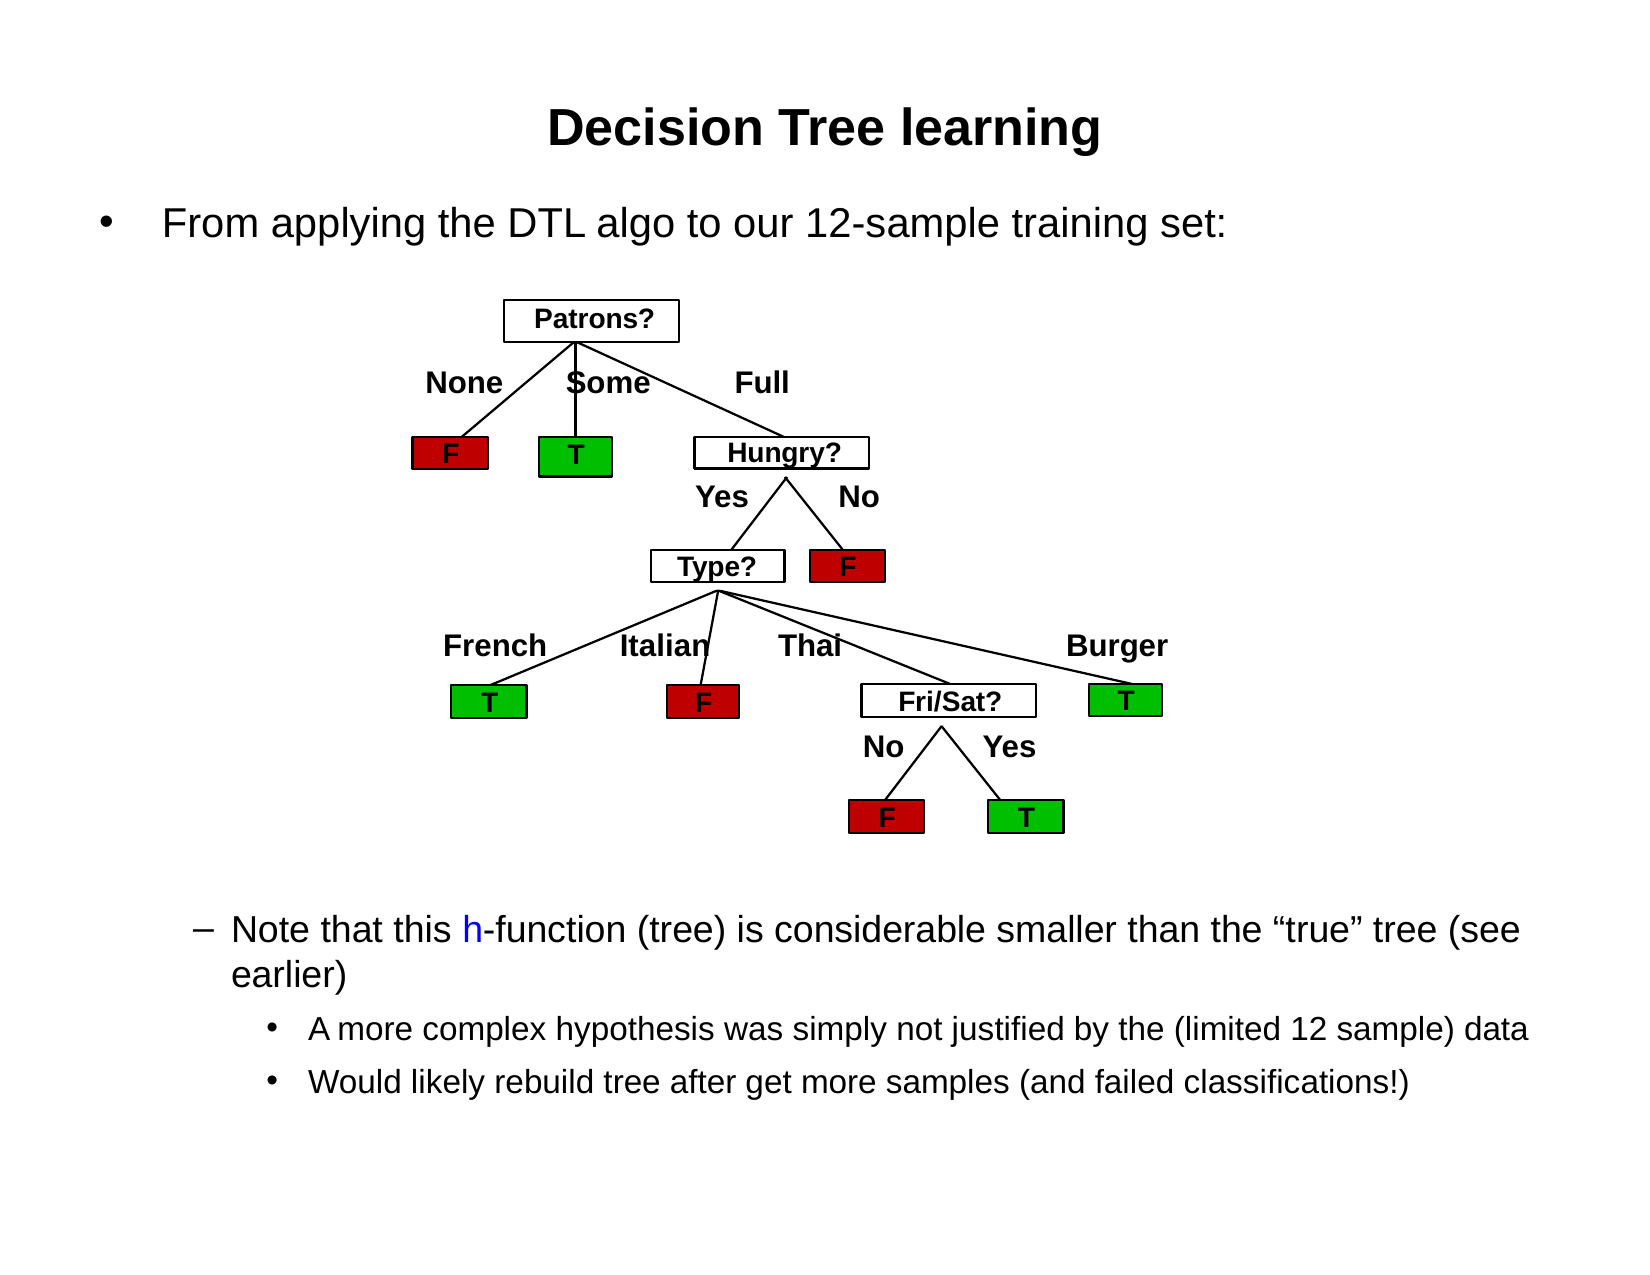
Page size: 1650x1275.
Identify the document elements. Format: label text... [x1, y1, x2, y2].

title Decision Tree learning [82, 51, 1568, 187]
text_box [412, 299, 1172, 842]
list From applying the DTL algo to our 12-sample training set: Note that this h-function (tree) is considerable smaller than the “true” tree (see earlier) A more complex hypothesis was simply not justified by the (limited 12 sample) data Would likely rebuild tree after get more samples (and failed classifications!) [82, 187, 1568, 1238]
